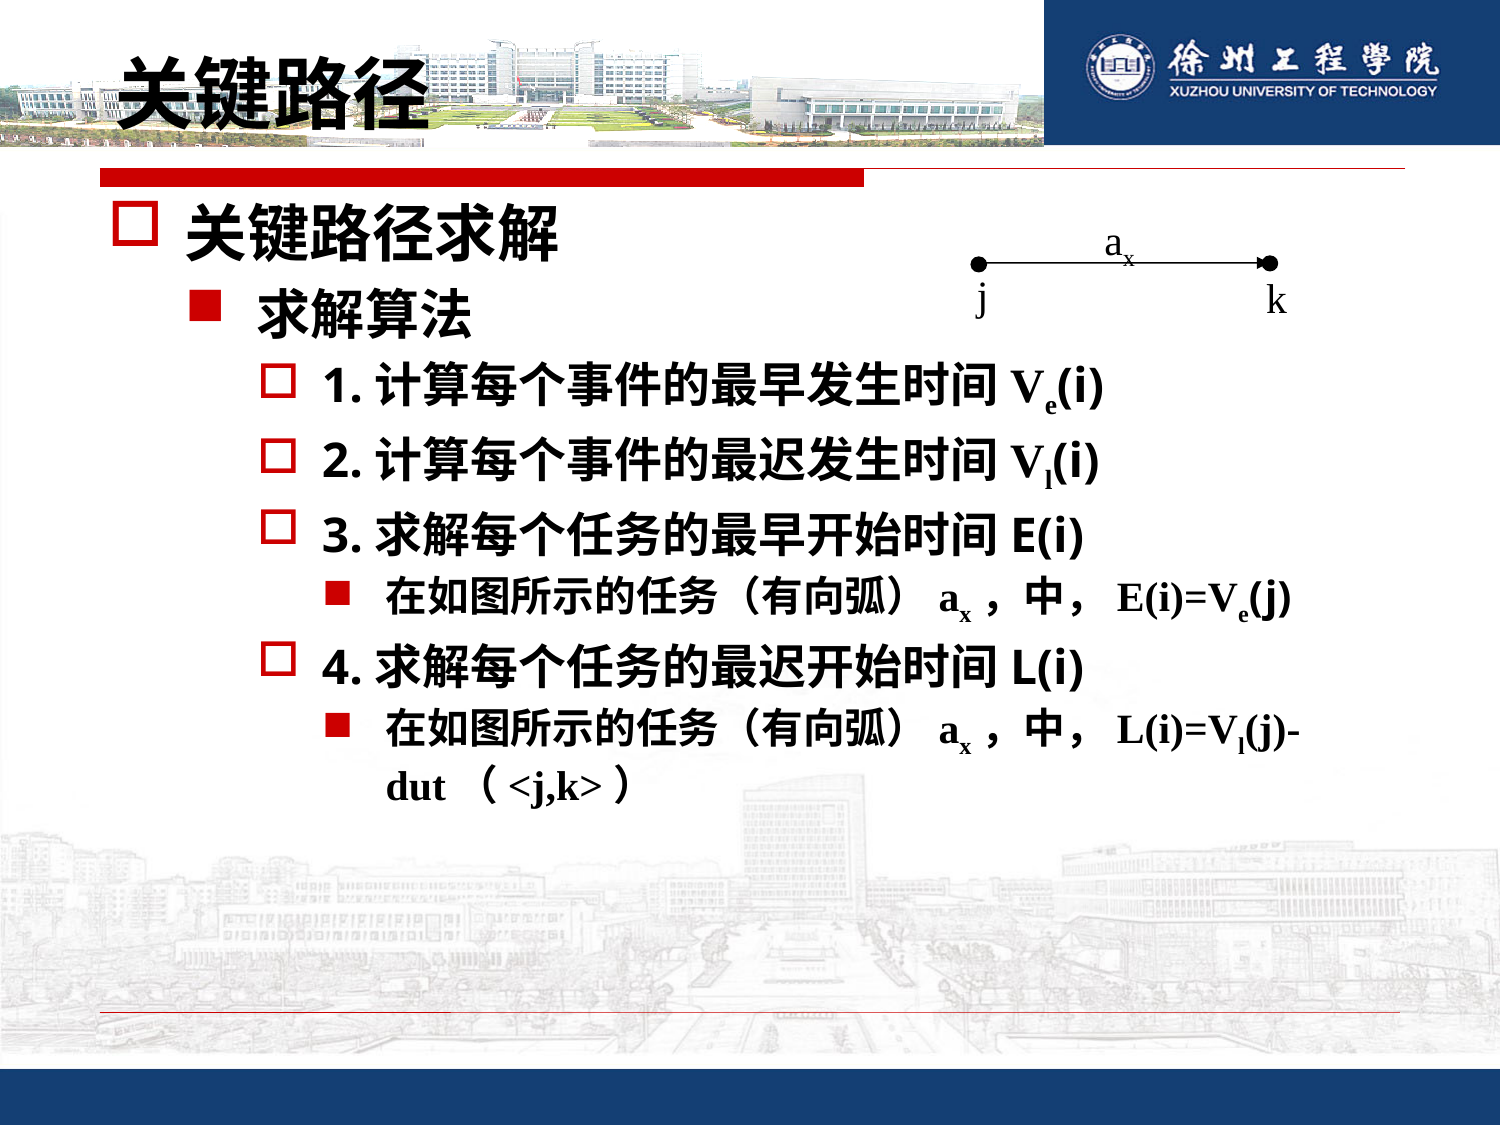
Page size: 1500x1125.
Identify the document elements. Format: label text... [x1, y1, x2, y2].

list 关键路径求解 求解算法 1.计算每个事件的最早发生时间Ve(i) 2.计算每个事件的最迟发生时间Vl(i) 3.求解每个任务的最早开始时间E(i) 在如图所示的任务（有向弧）ax，中，E(i)=Ve(j) 4.求解每个任务的最迟开始时间L(i) 在如图所示的任务（有向弧）ax，中，L(i)=Vl(j)-dut（<j,k>） [92, 186, 1406, 988]
picture [0, 0, 1500, 1125]
title 关键路径 [99, 18, 1085, 147]
table_cell 10 [0, 0, 1044, 147]
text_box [961, 206, 1303, 330]
